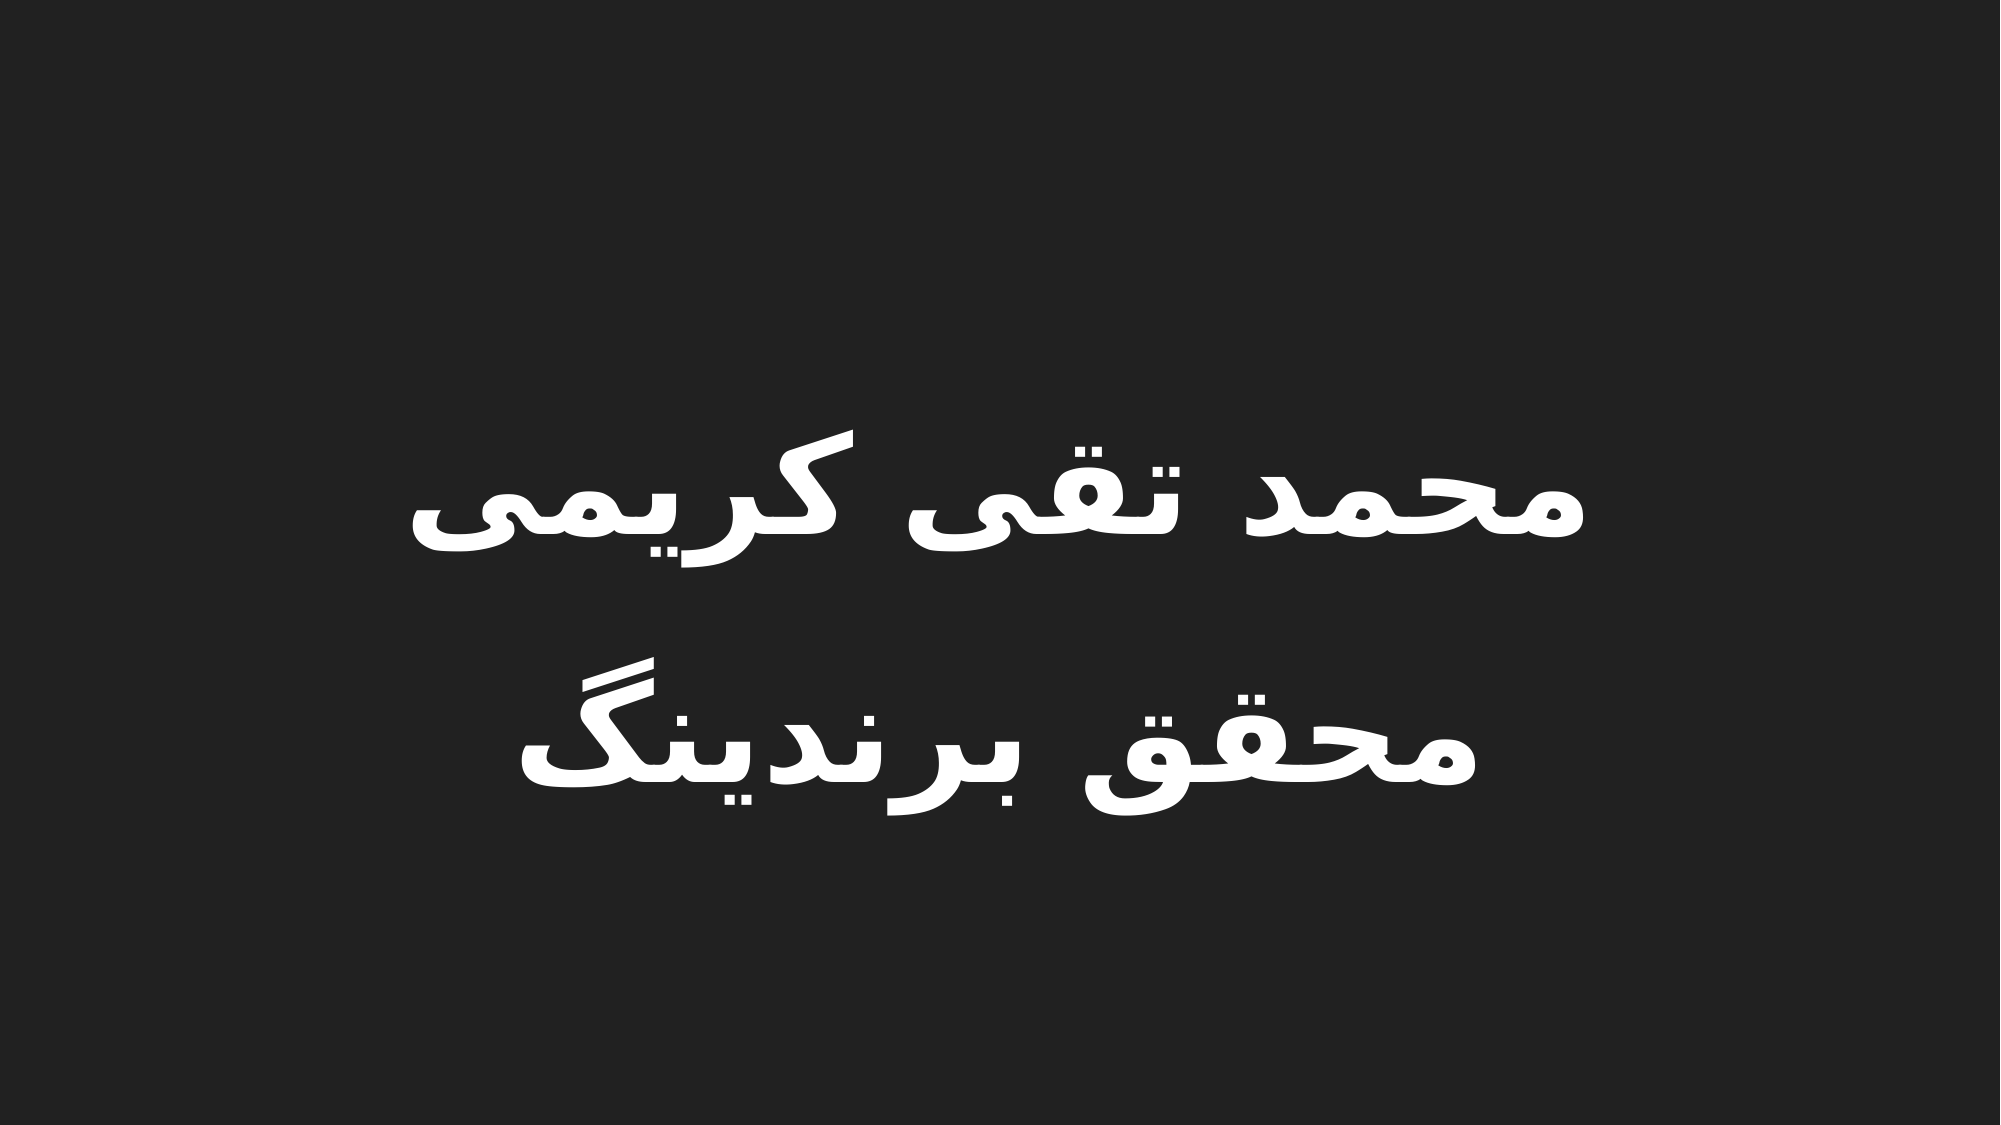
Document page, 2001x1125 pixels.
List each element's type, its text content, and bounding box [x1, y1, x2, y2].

title محمد تقی کریمی محقق برندینگ [0, 359, 2000, 766]
